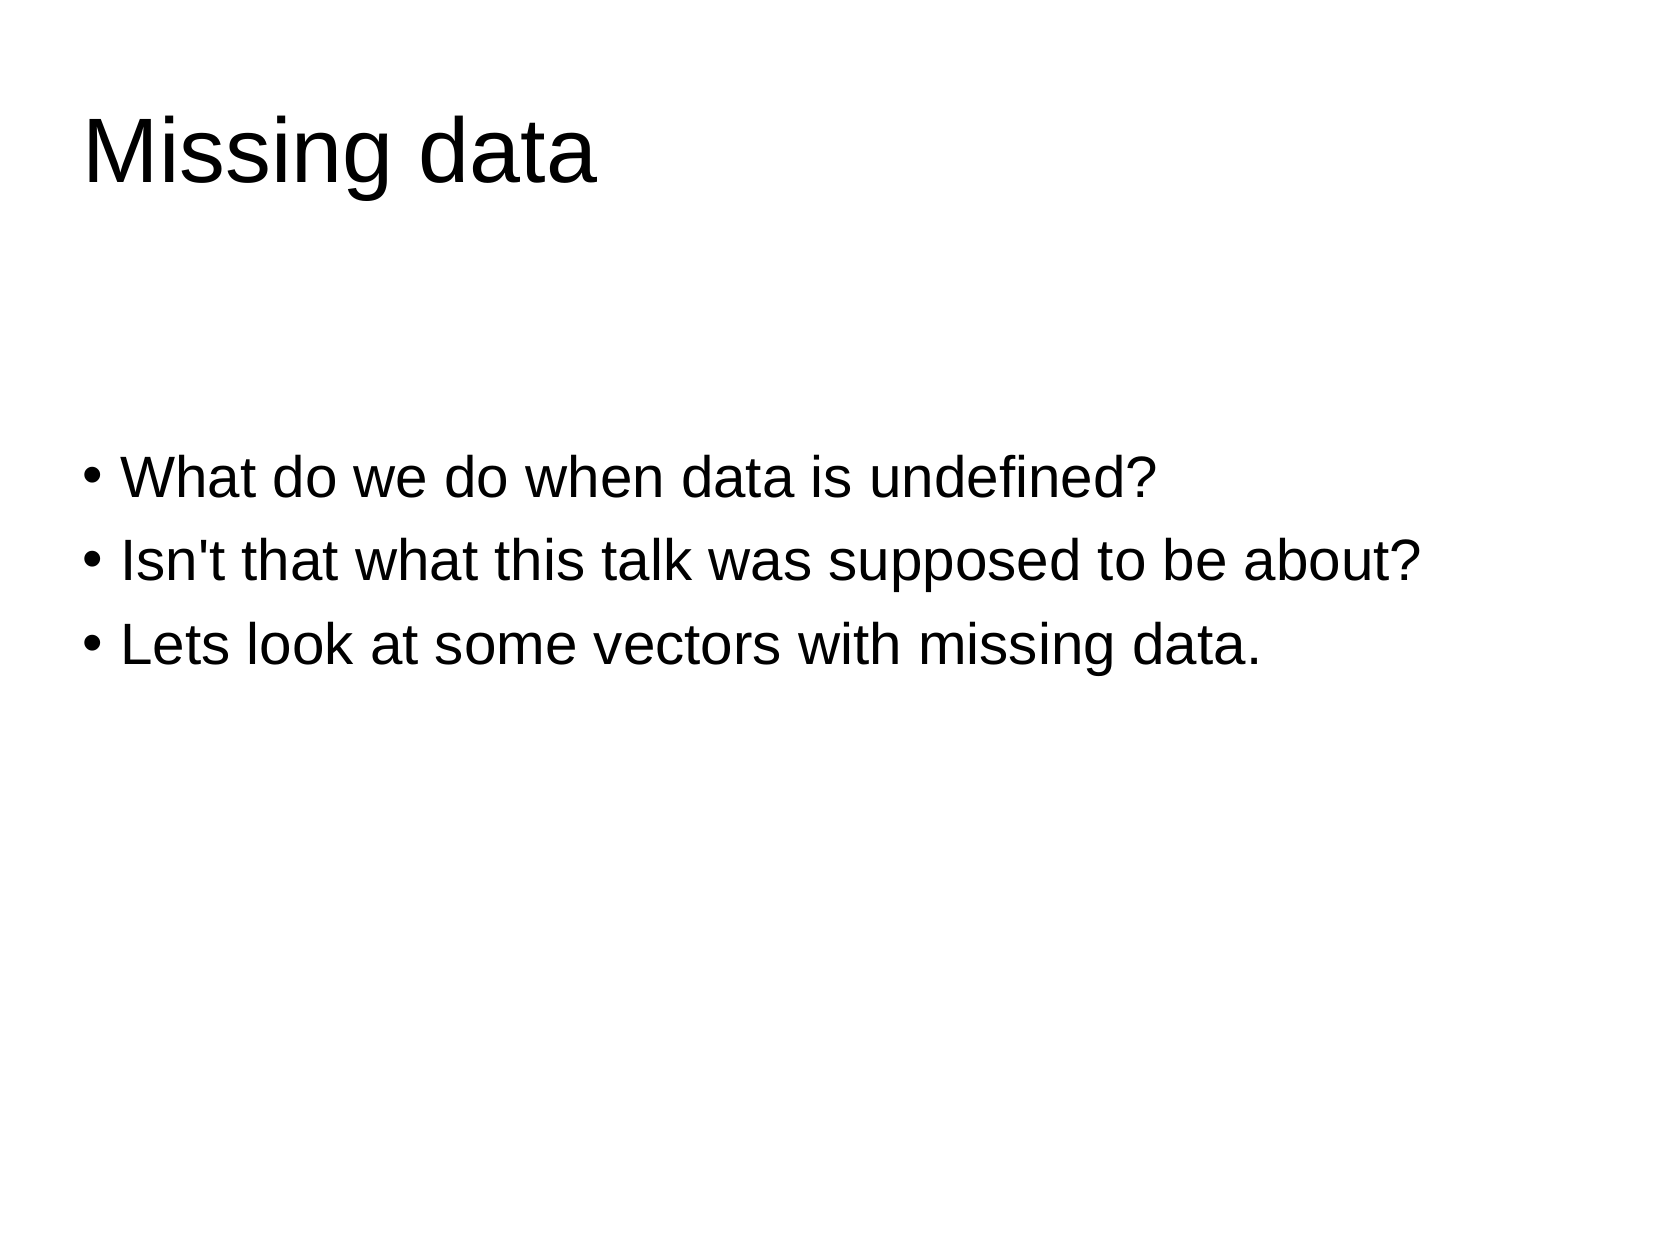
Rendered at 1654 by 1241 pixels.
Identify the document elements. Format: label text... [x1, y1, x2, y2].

title Missing data [82, 49, 1571, 257]
subtitle What do we do when data is undefined? Isn't that what this talk was supposed to be about? Lets look at some vectors with missing data. [82, 458, 1571, 666]
